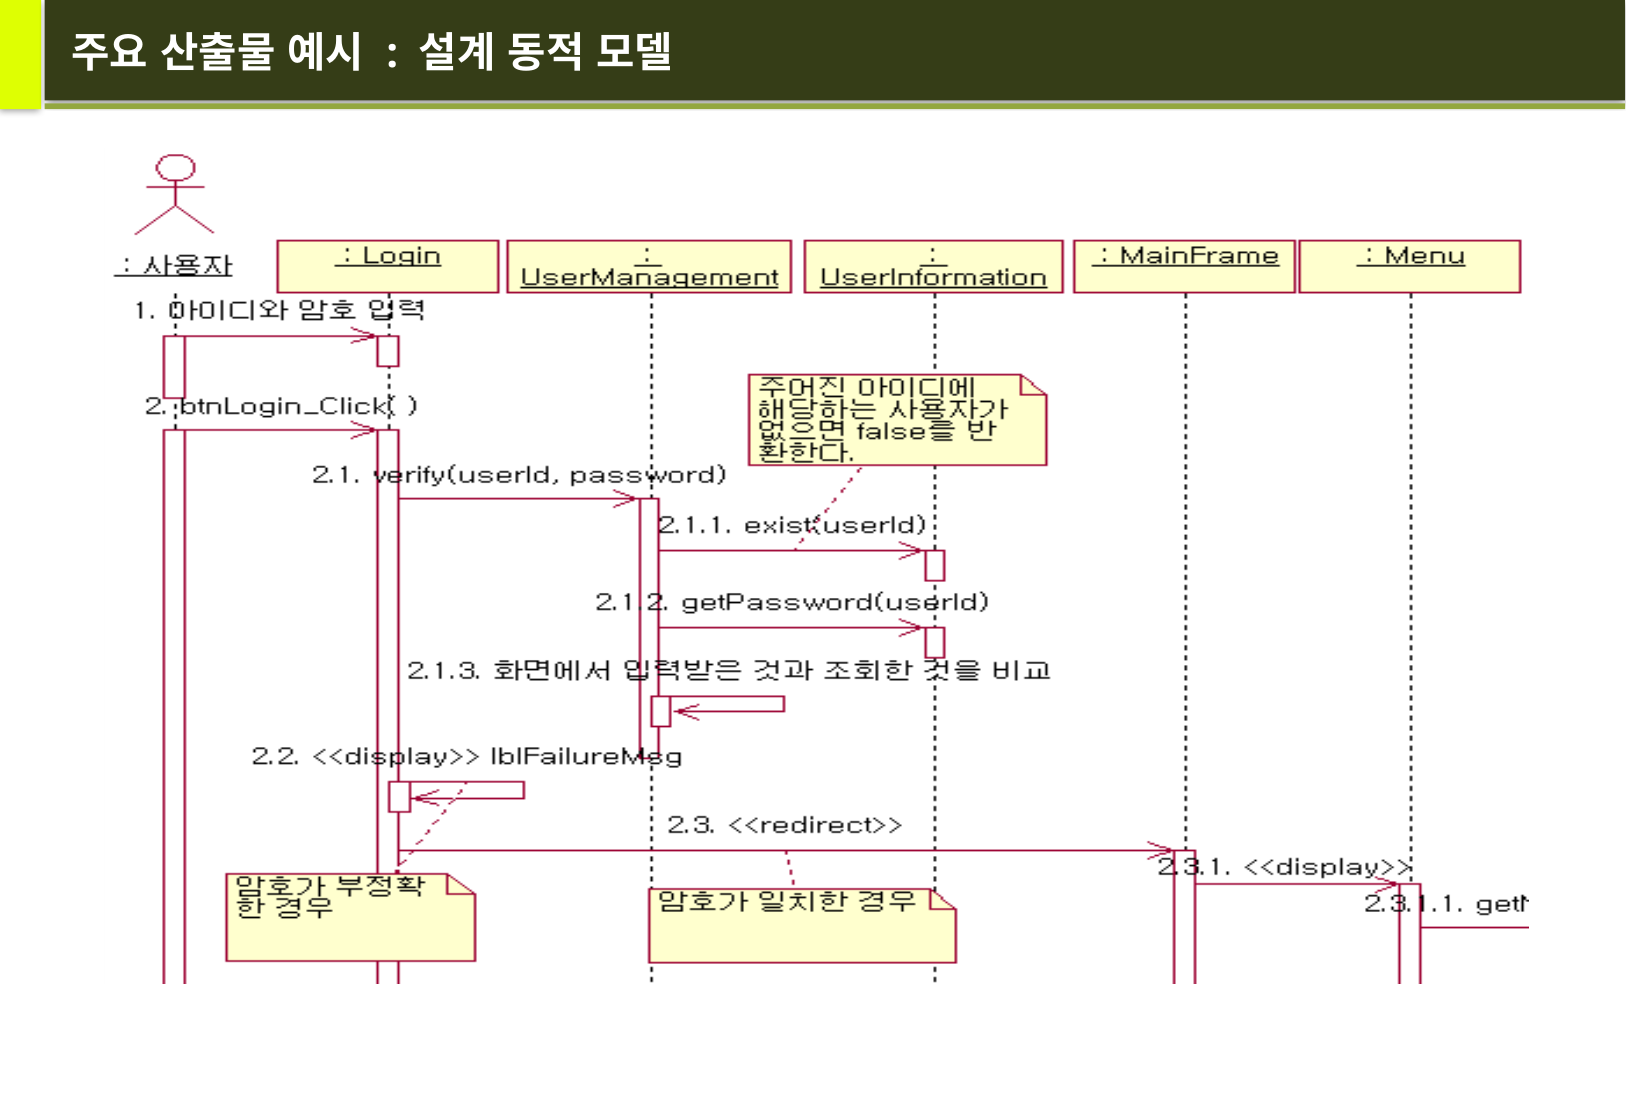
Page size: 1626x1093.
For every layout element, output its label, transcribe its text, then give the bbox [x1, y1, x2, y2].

title 주요 산출물 예시 : 설계 동적 모델 [56, 0, 1604, 103]
picture [103, 148, 1530, 984]
